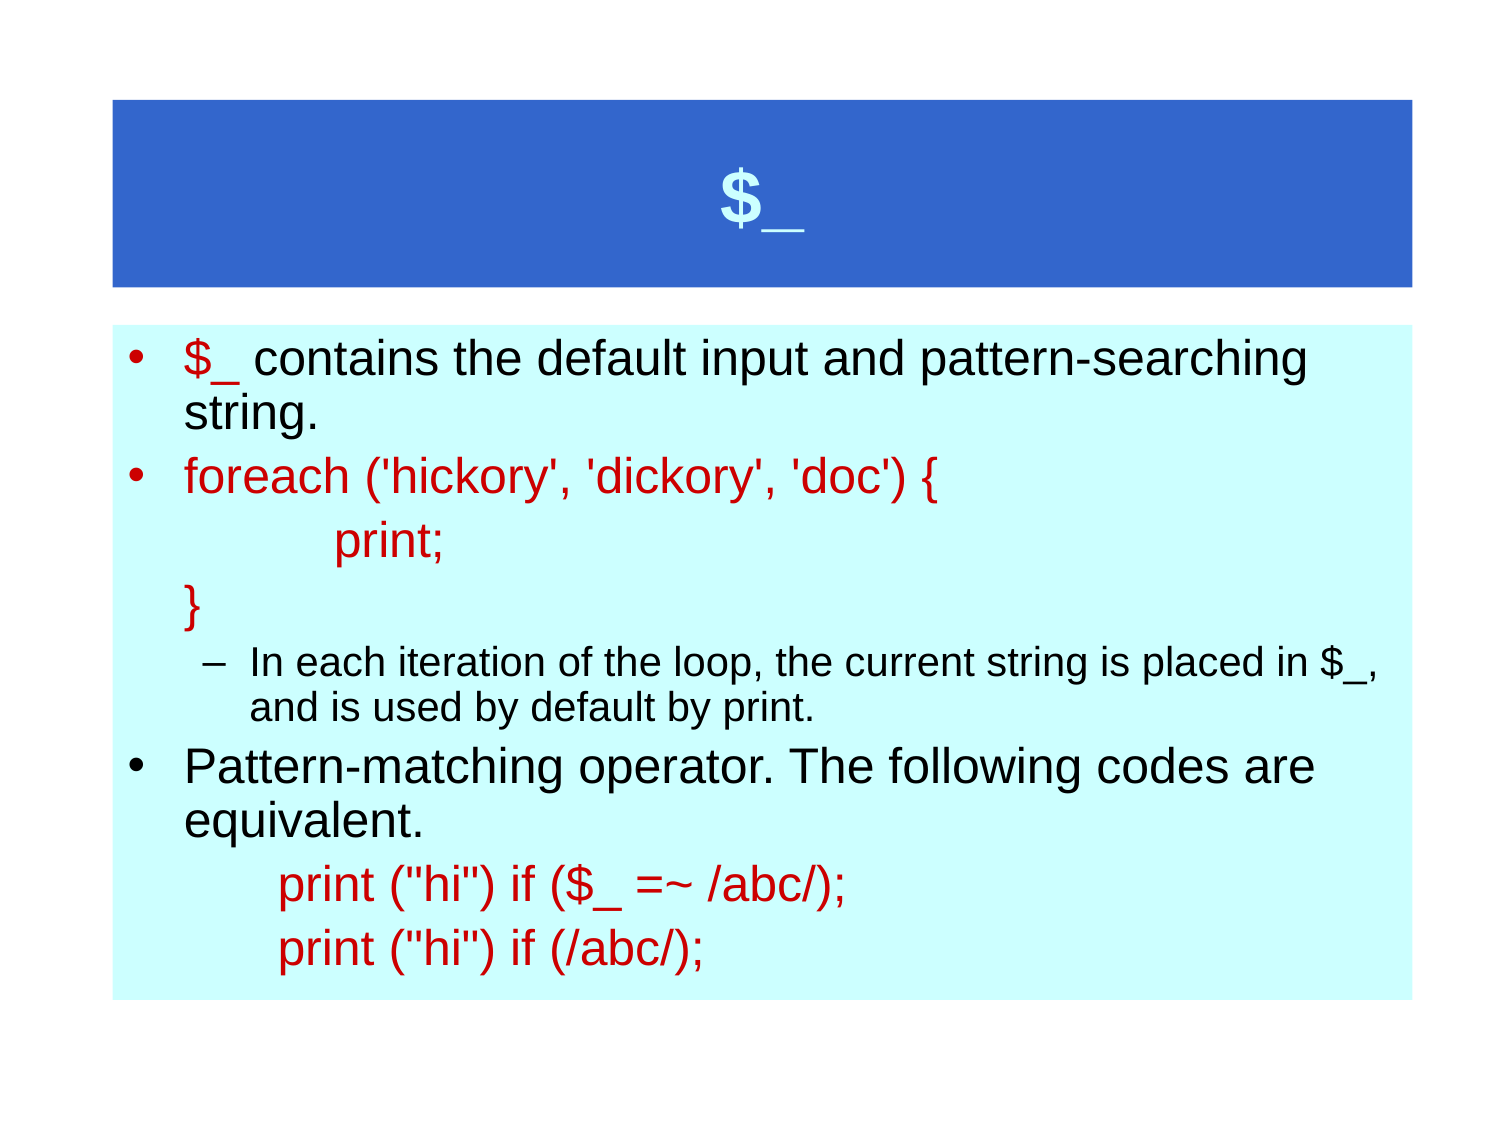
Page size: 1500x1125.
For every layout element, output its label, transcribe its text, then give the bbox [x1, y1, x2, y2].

list $_ contains the default input and pattern-searching string. foreach ('hickory', 'dickory', 'doc') { print; } In each iteration of the loop, the current string is placed in $_, and is used by default by print. Pattern-matching operator. The following codes are equivalent. print ("hi") if ($_ =~ /abc/); print ("hi") if (/abc/); [112, 324, 1413, 1000]
title $_ [112, 99, 1413, 288]
